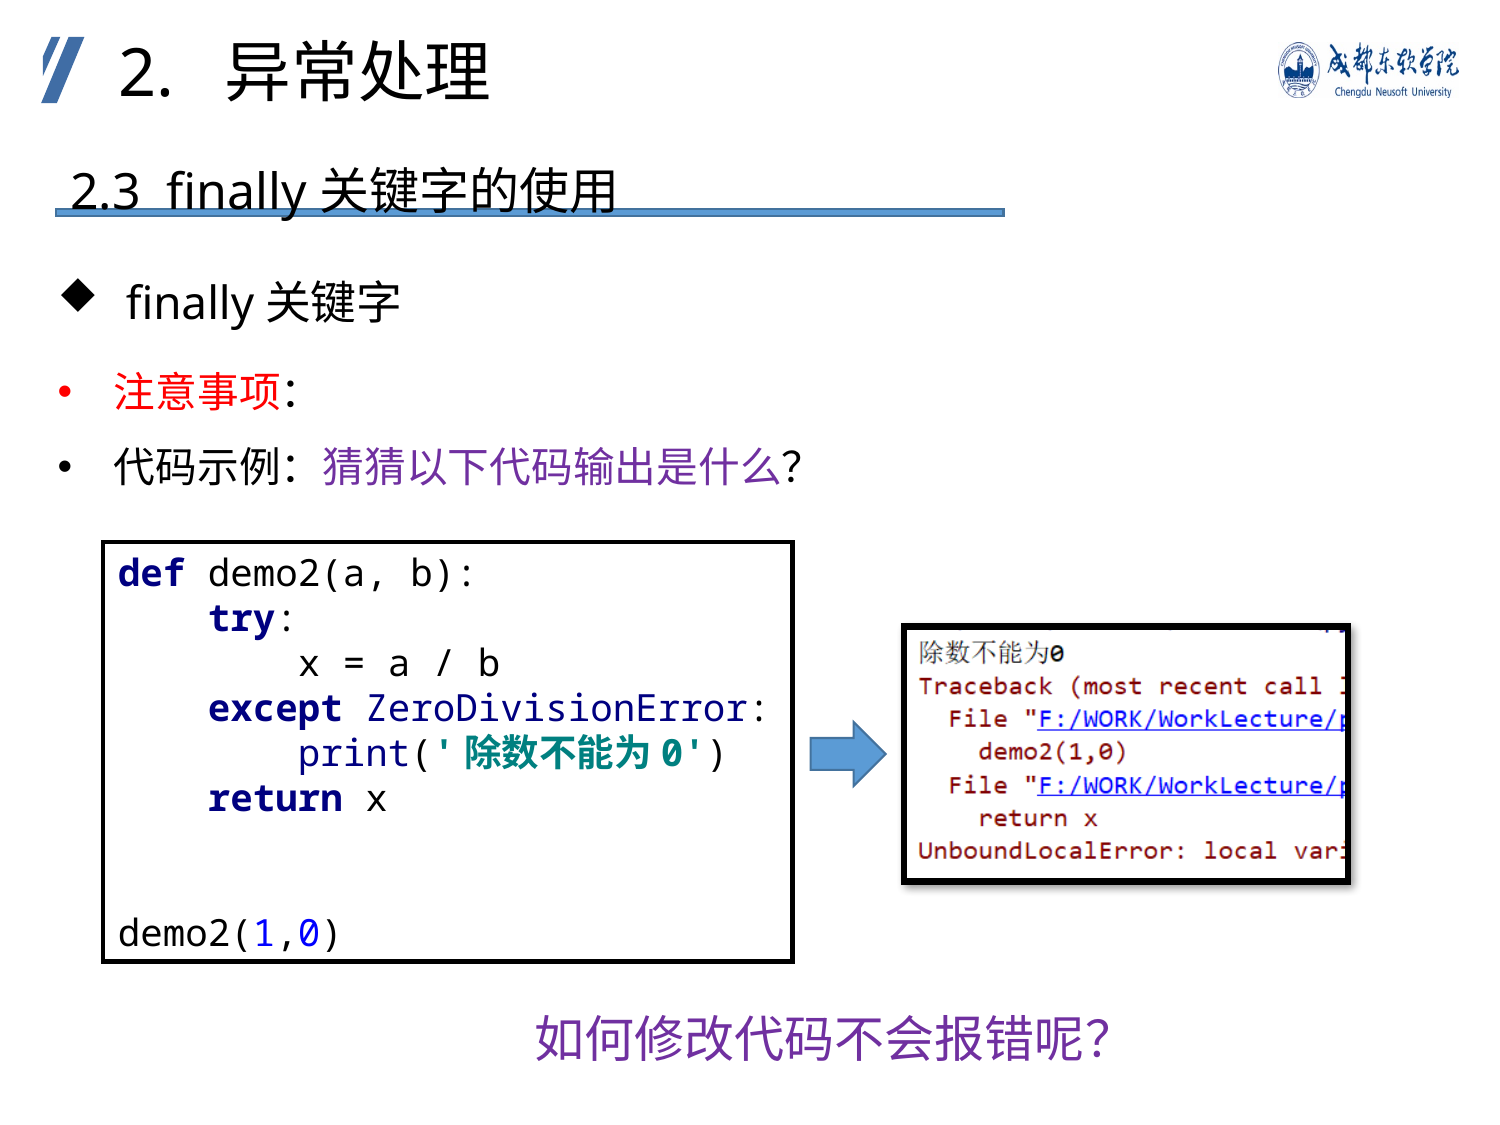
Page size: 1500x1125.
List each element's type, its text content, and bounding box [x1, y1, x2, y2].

text_box [809, 719, 888, 789]
picture [1278, 42, 1459, 98]
text_box finally关键字 注意事项： 代码示例：猜猜以下代码输出是什么？ [42, 238, 1438, 499]
text_box [985, 208, 1005, 217]
text_box 如何修改代码不会报错呢？ [520, 1000, 1161, 1075]
text_box 2.3 finally关键字的使用 [55, 122, 985, 227]
picture [906, 629, 1345, 879]
text_box def demo2(a, b): try: x = a / b except ZeroDivisionError: print('除数不能为0') return x demo2(1,0) [102, 541, 793, 963]
text_box 2. 异常处理 [103, 30, 1228, 119]
